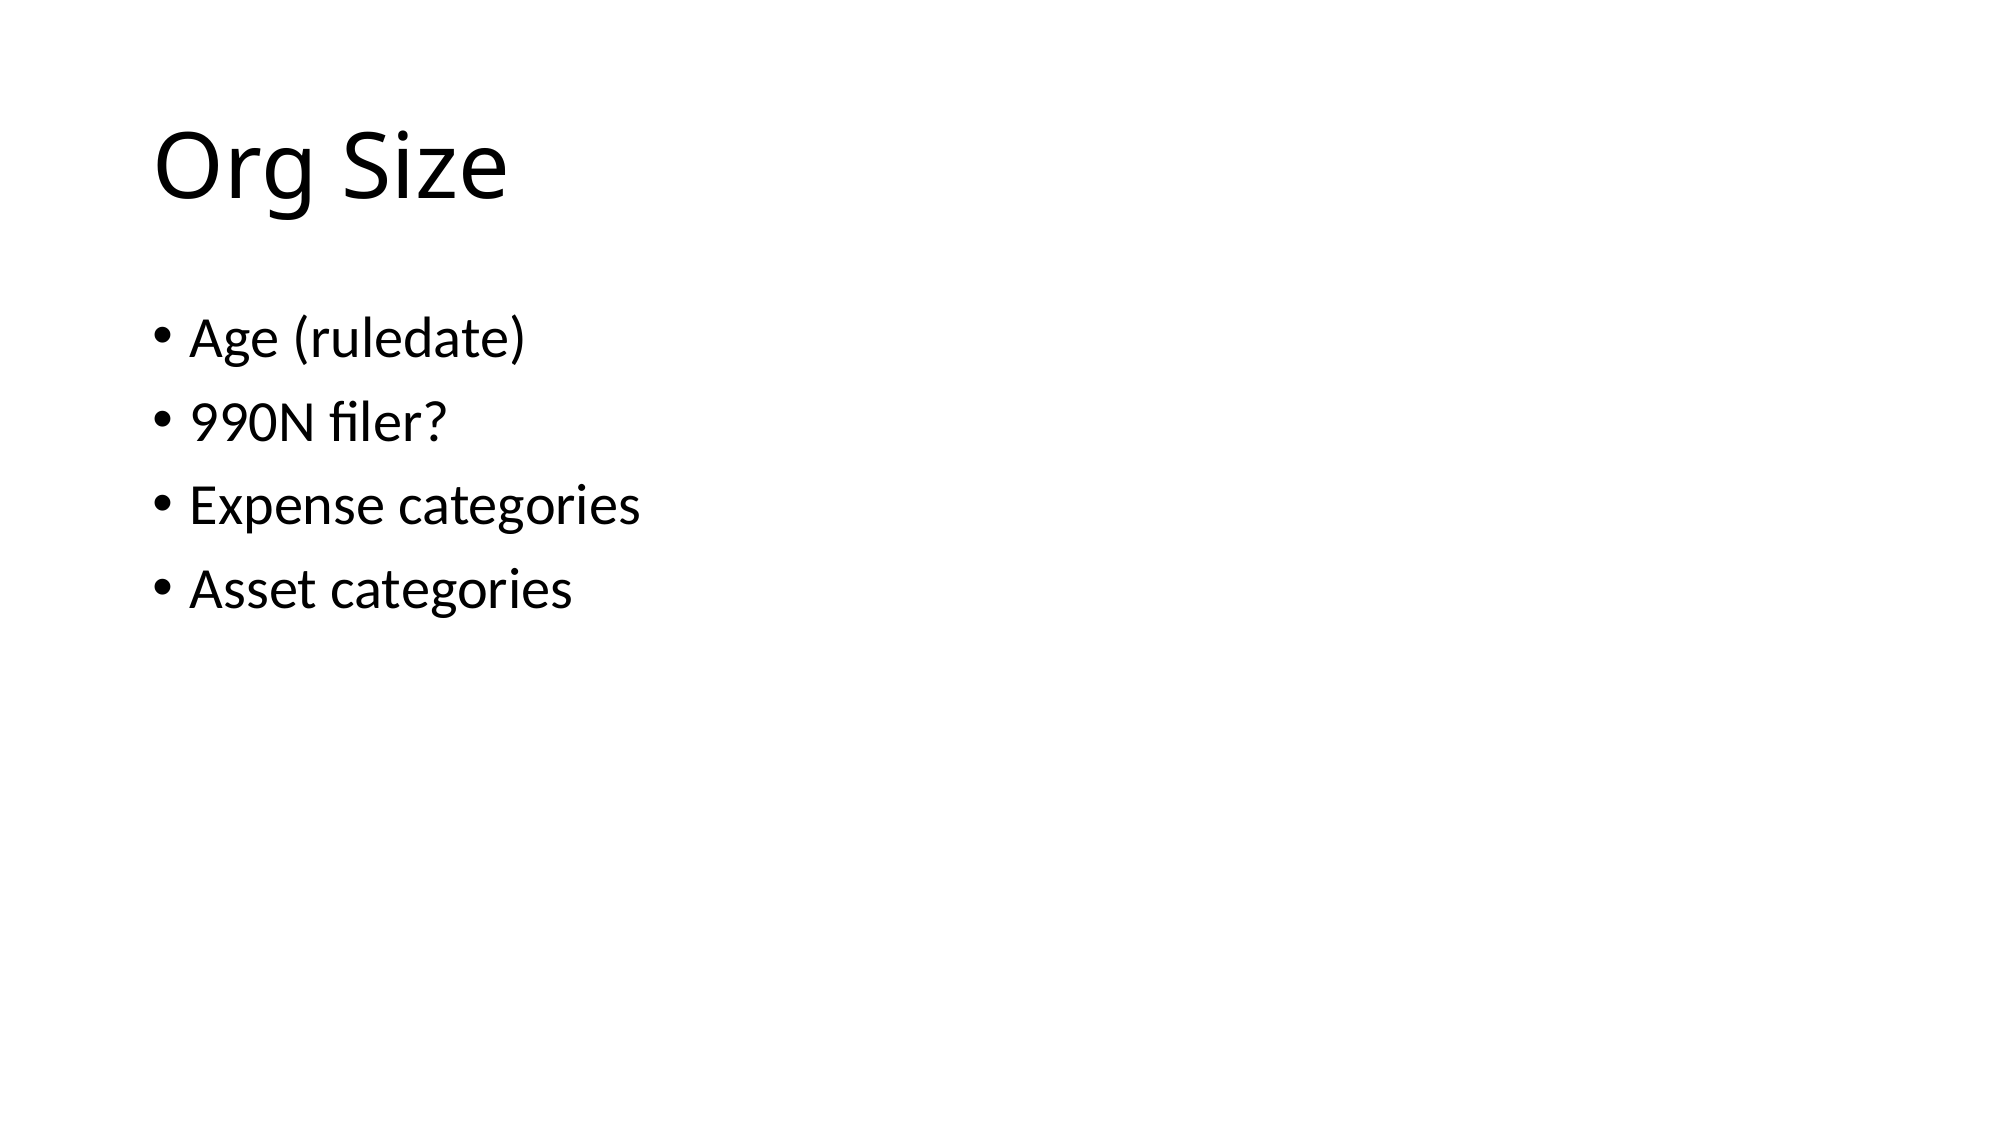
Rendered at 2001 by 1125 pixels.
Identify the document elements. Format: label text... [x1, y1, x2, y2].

title Org Size [137, 59, 1863, 278]
list Age (ruledate) 990N filer? Expense categories Asset categories [137, 299, 1863, 1014]
